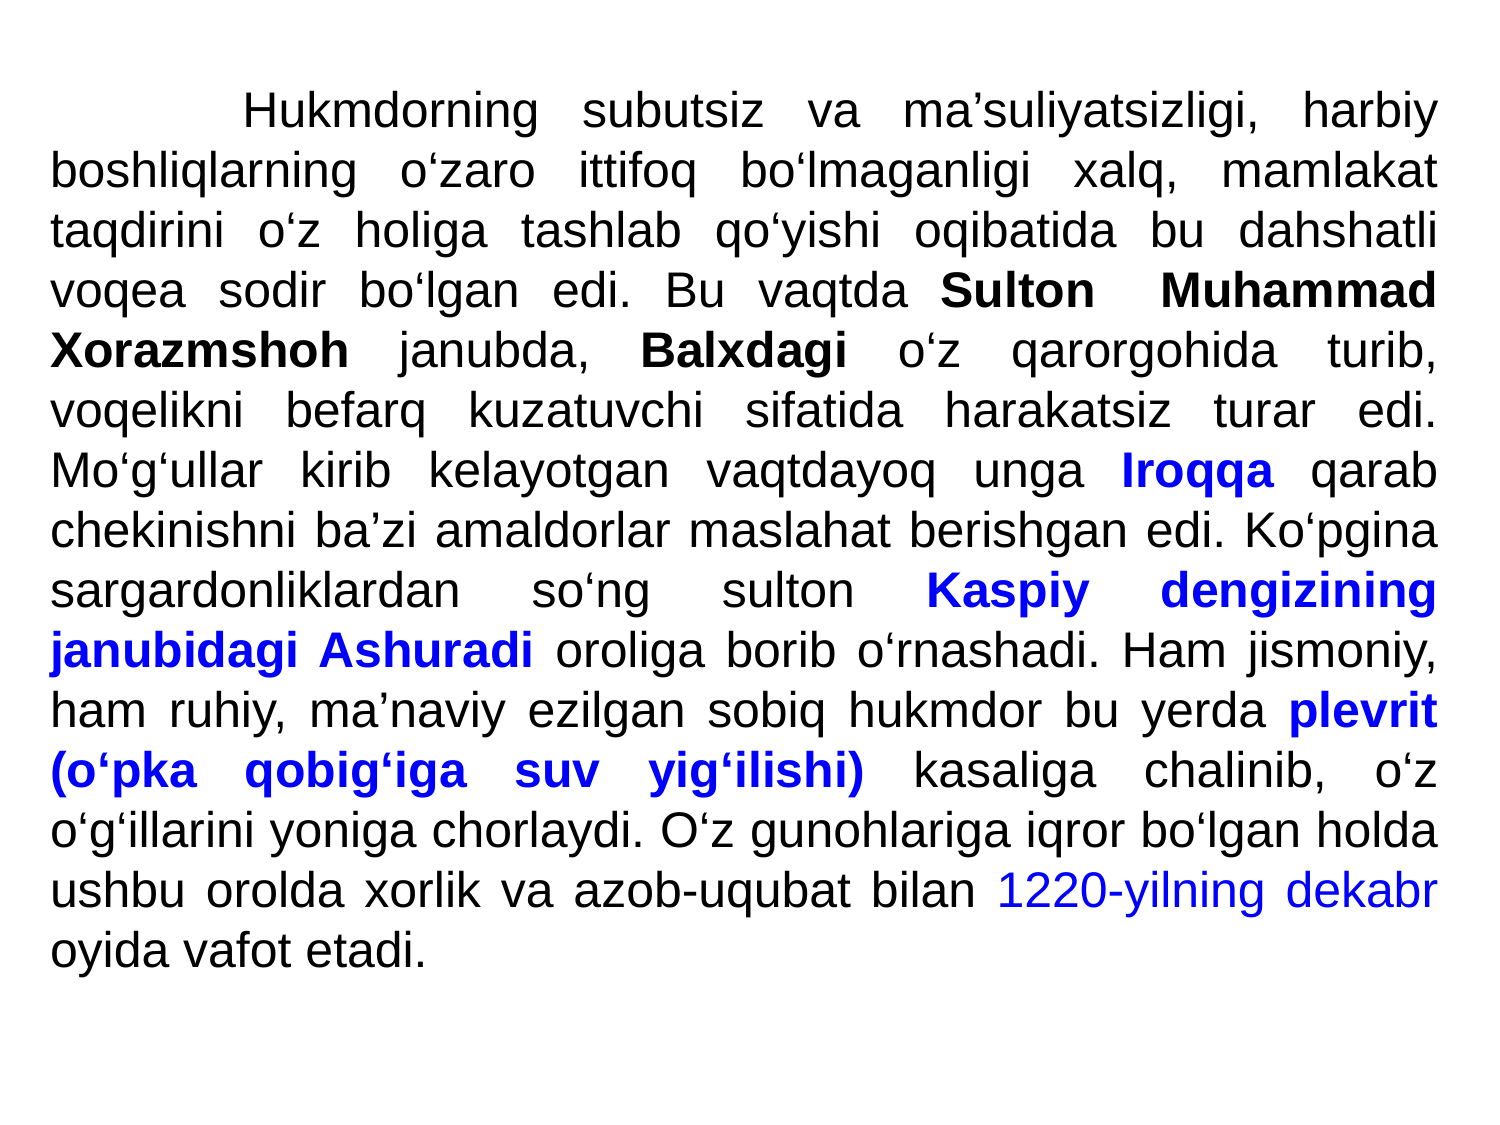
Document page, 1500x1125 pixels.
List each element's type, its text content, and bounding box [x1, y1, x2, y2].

text_box Hukmdorning subutsiz va ma’suliyatsizligi, harbiy boshliqlarning o‘zaro ittifoq bo‘lmaganligi xalq, mamlakat taqdirini o‘z holiga tashlab qo‘yishi oqibatida bu dahshatli voqea sodir bo‘lgan edi. Bu vaqtda Sulton Muhammad Xorazmshoh janubda, Balxdagi o‘z qarorgohida turib, voqelikni befarq kuzatuvchi sifatida harakatsiz turar edi. Mo‘g‘ullar kirib kelayotgan vaqtdayoq unga Iroqqa qarab chekinishni ba’zi amaldorlar maslahat berishgan edi. Ko‘pgina sargardonliklardan so‘ng sulton Kaspiy dengizining janubidagi Ashuradi oroliga borib o‘rnashadi. Ham jismoniy, ham ruhiy, ma’naviy ezilgan sobiq hukmdor bu yerda plevrit (o‘pka qobig‘iga suv yig‘ilishi) kasaliga chalinib, o‘z o‘g‘illarini yoniga chorlaydi. O‘z gunohlariga iqror bo‘lgan holda ushbu orolda xorlik va azob-uqubat bilan 1220-yilning dekabr oyida vafot etadi. [35, 70, 1454, 985]
